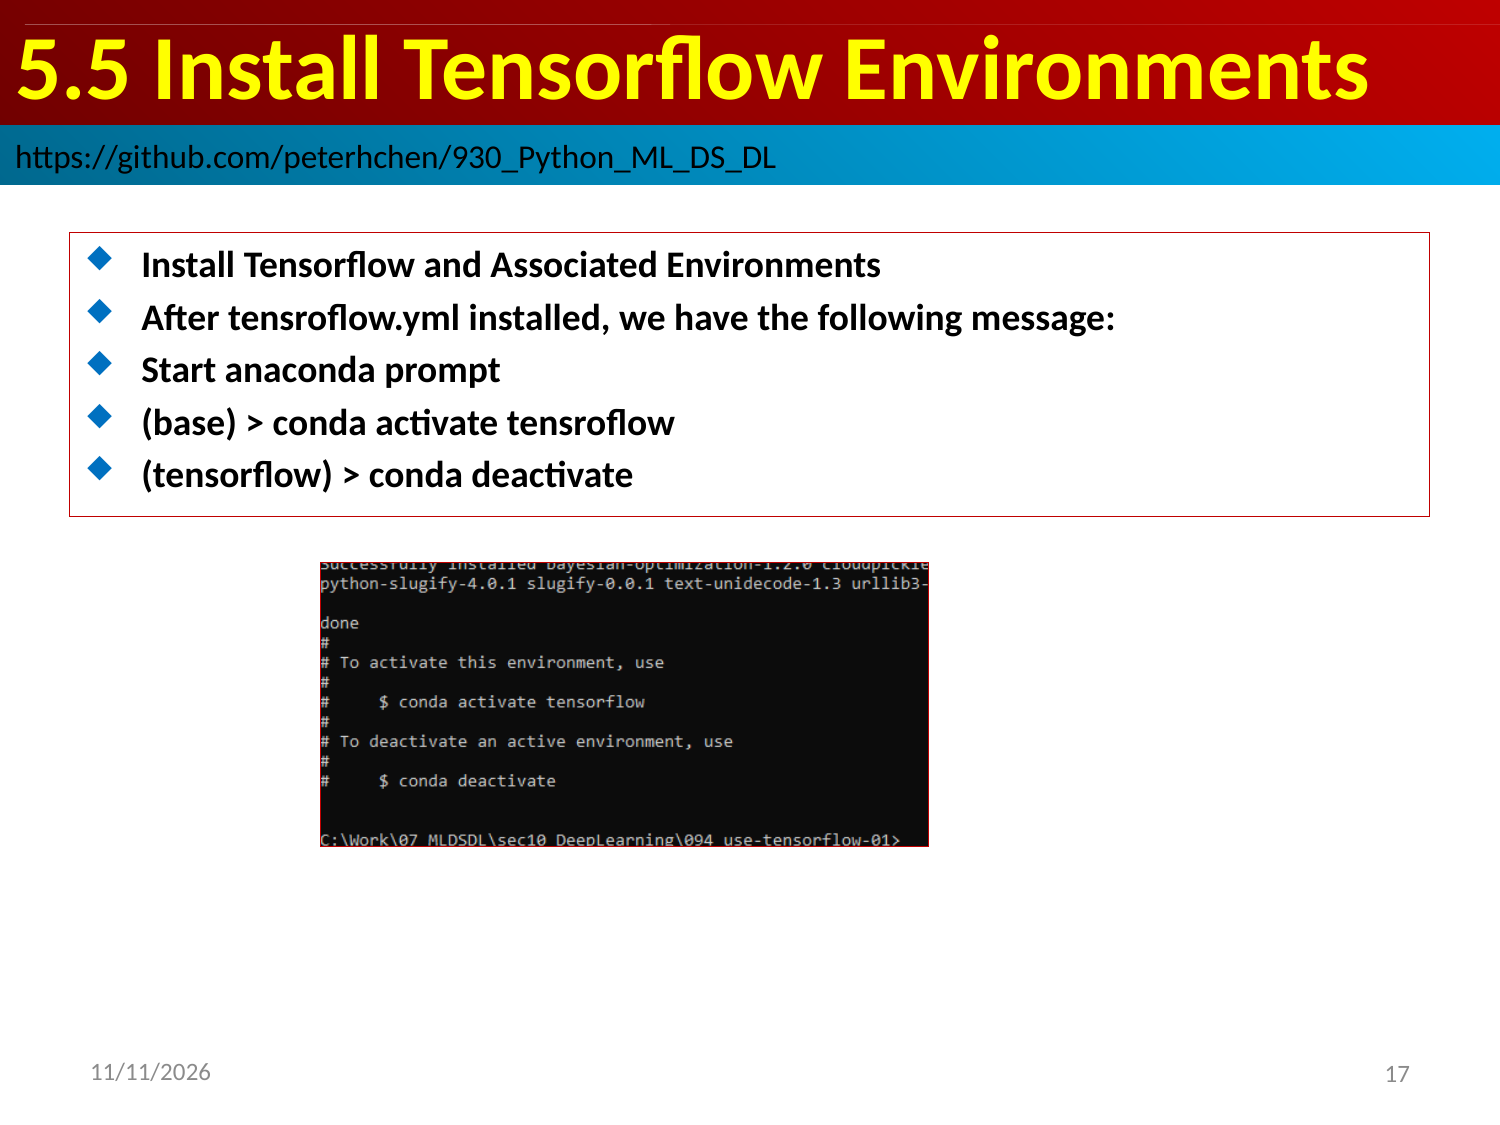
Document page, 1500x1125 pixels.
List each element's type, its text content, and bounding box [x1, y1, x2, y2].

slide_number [75, 1040, 425, 1101]
subtitle Install Tensorflow and Associated Environments After tensroflow.yml installed, we have the following message: Start anaconda prompt (base) > conda activate tensroflow (tensorflow) > conda deactivate [69, 232, 1430, 517]
title 5.5 Install Tensorflow Environments [0, 0, 1500, 125]
text_box https://github.com/peterhchen/930_Python_ML_DS_DL [0, 125, 1500, 185]
slide_number 17 [1074, 1042, 1425, 1103]
picture [320, 562, 929, 847]
